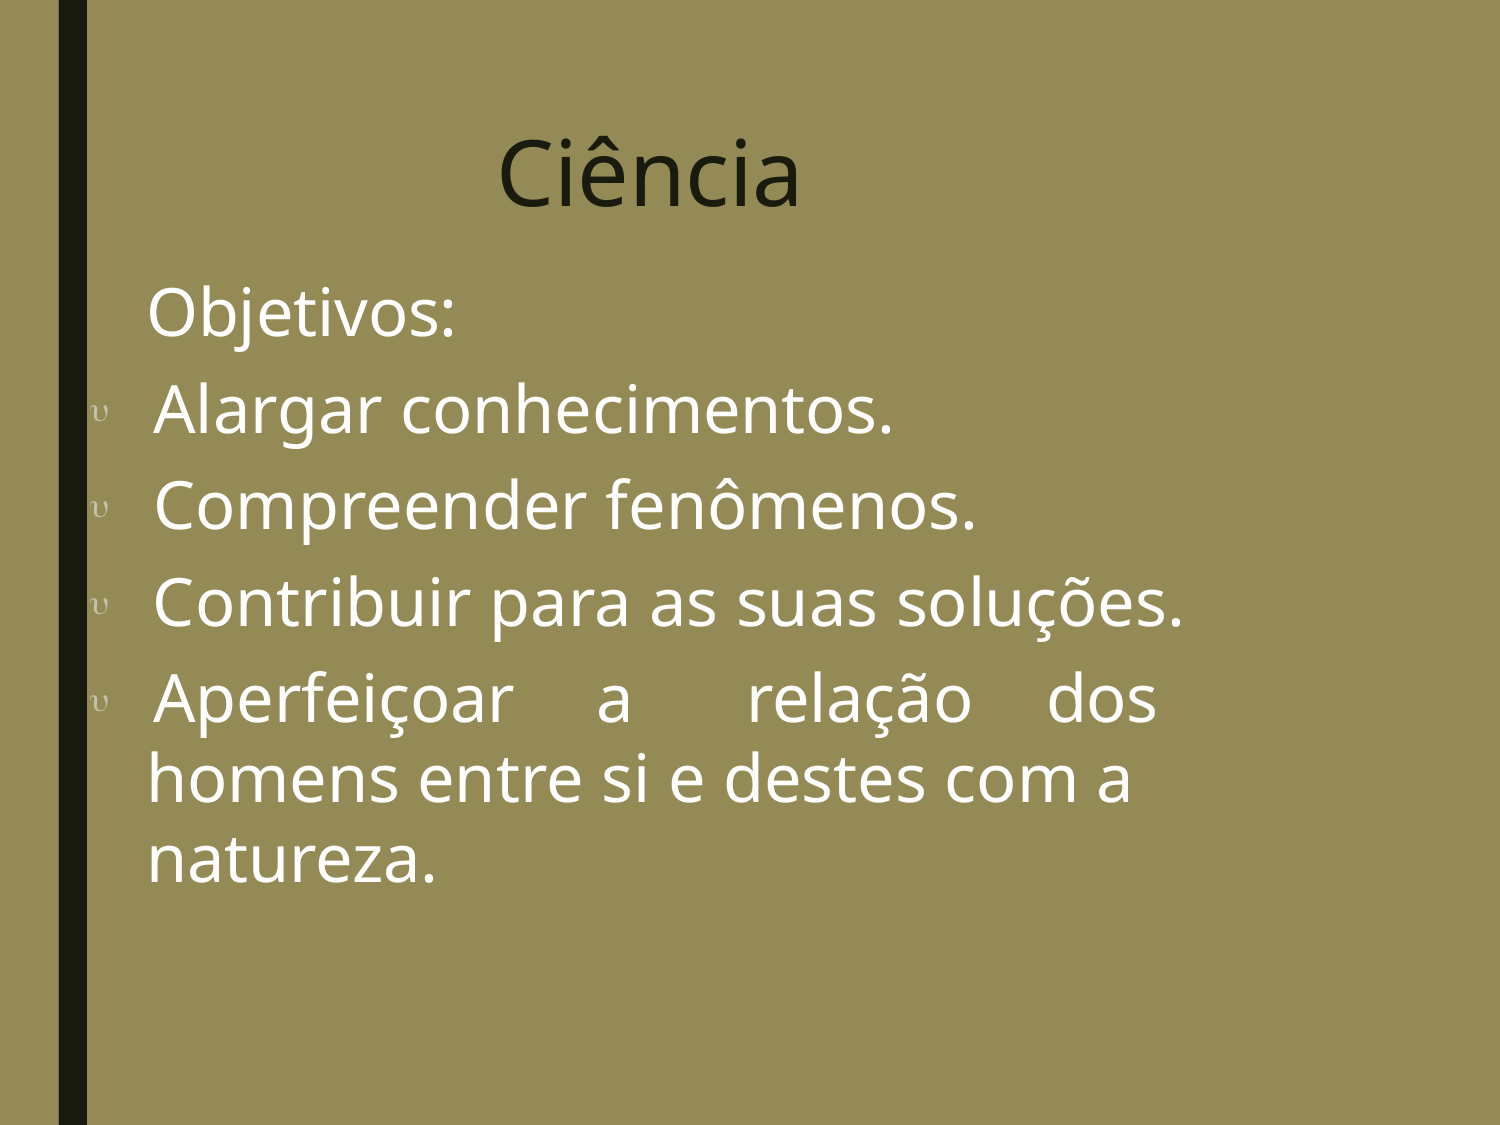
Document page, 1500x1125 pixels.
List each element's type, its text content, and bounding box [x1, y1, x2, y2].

text_box Objetivos:  Alargar conhecimentos.  Compreender fenômenos.  Contribuir para as suas soluções.  Aperfeiçoar a relação dos homens entre si e destes com a natureza. [71, 251, 1420, 897]
title Ciência [168, 112, 1351, 251]
